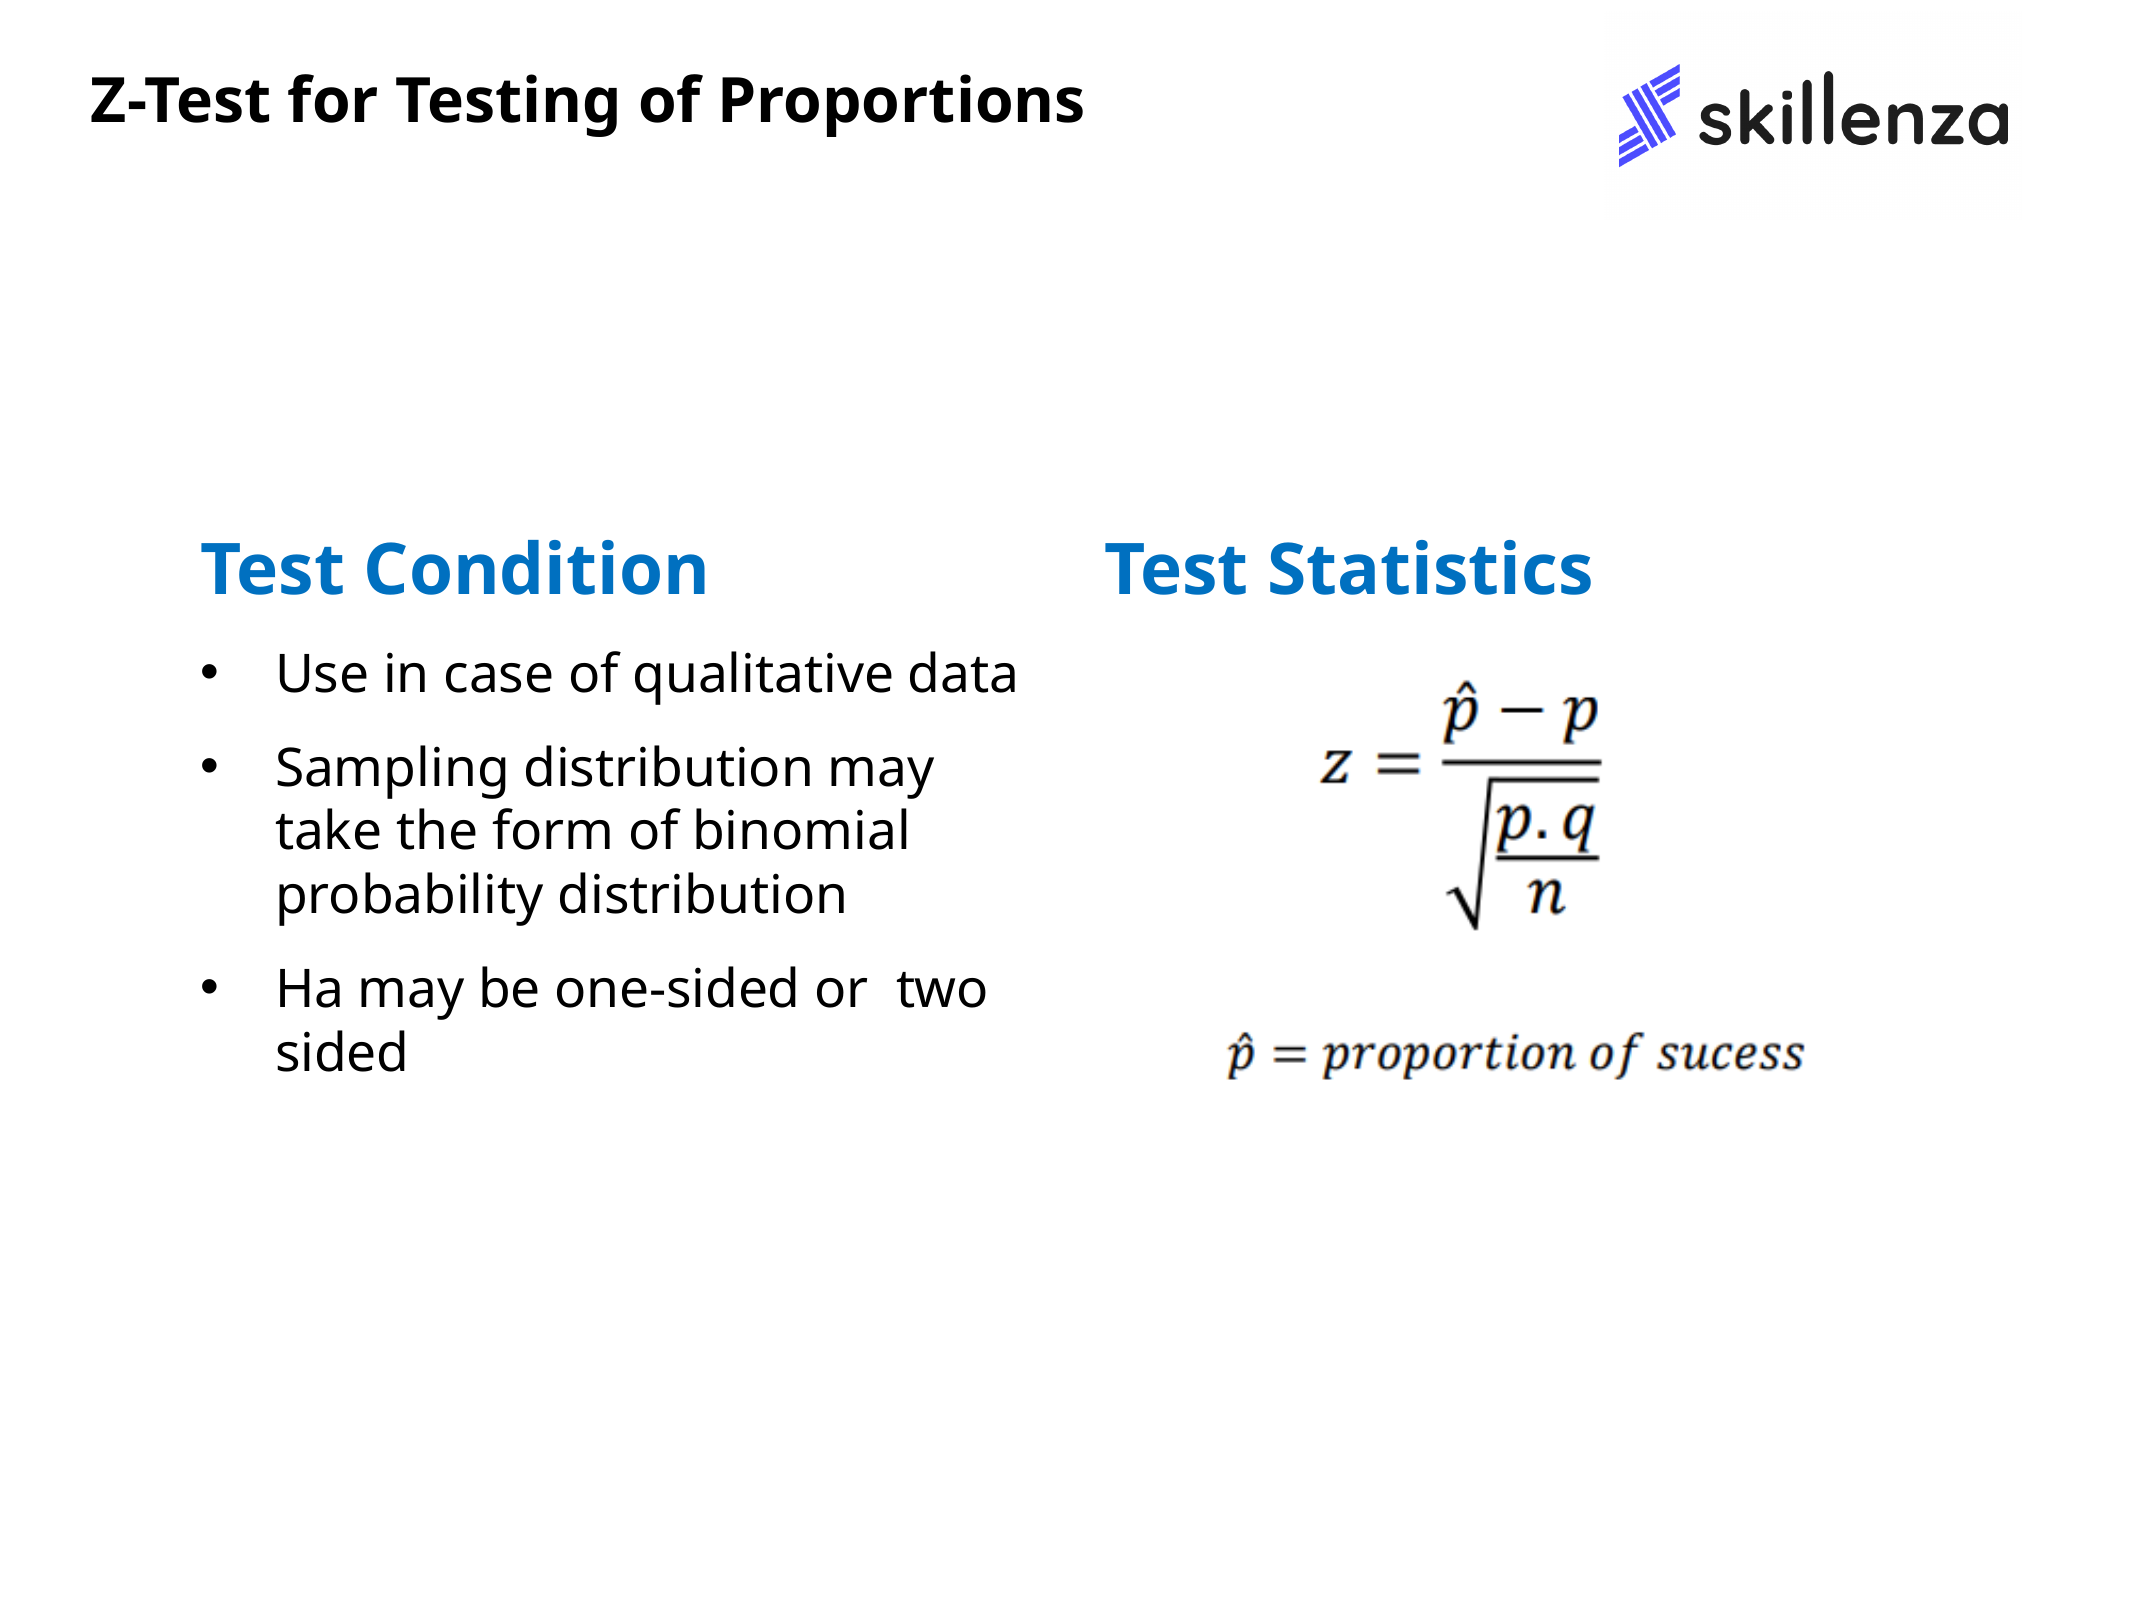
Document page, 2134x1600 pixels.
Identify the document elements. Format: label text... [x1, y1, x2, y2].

text_box Z-Test for Testing of Proportions [76, 61, 1604, 144]
text_box Test Statistics [1101, 520, 1734, 609]
picture [1090, 634, 1944, 1194]
picture [1604, 11, 2022, 220]
